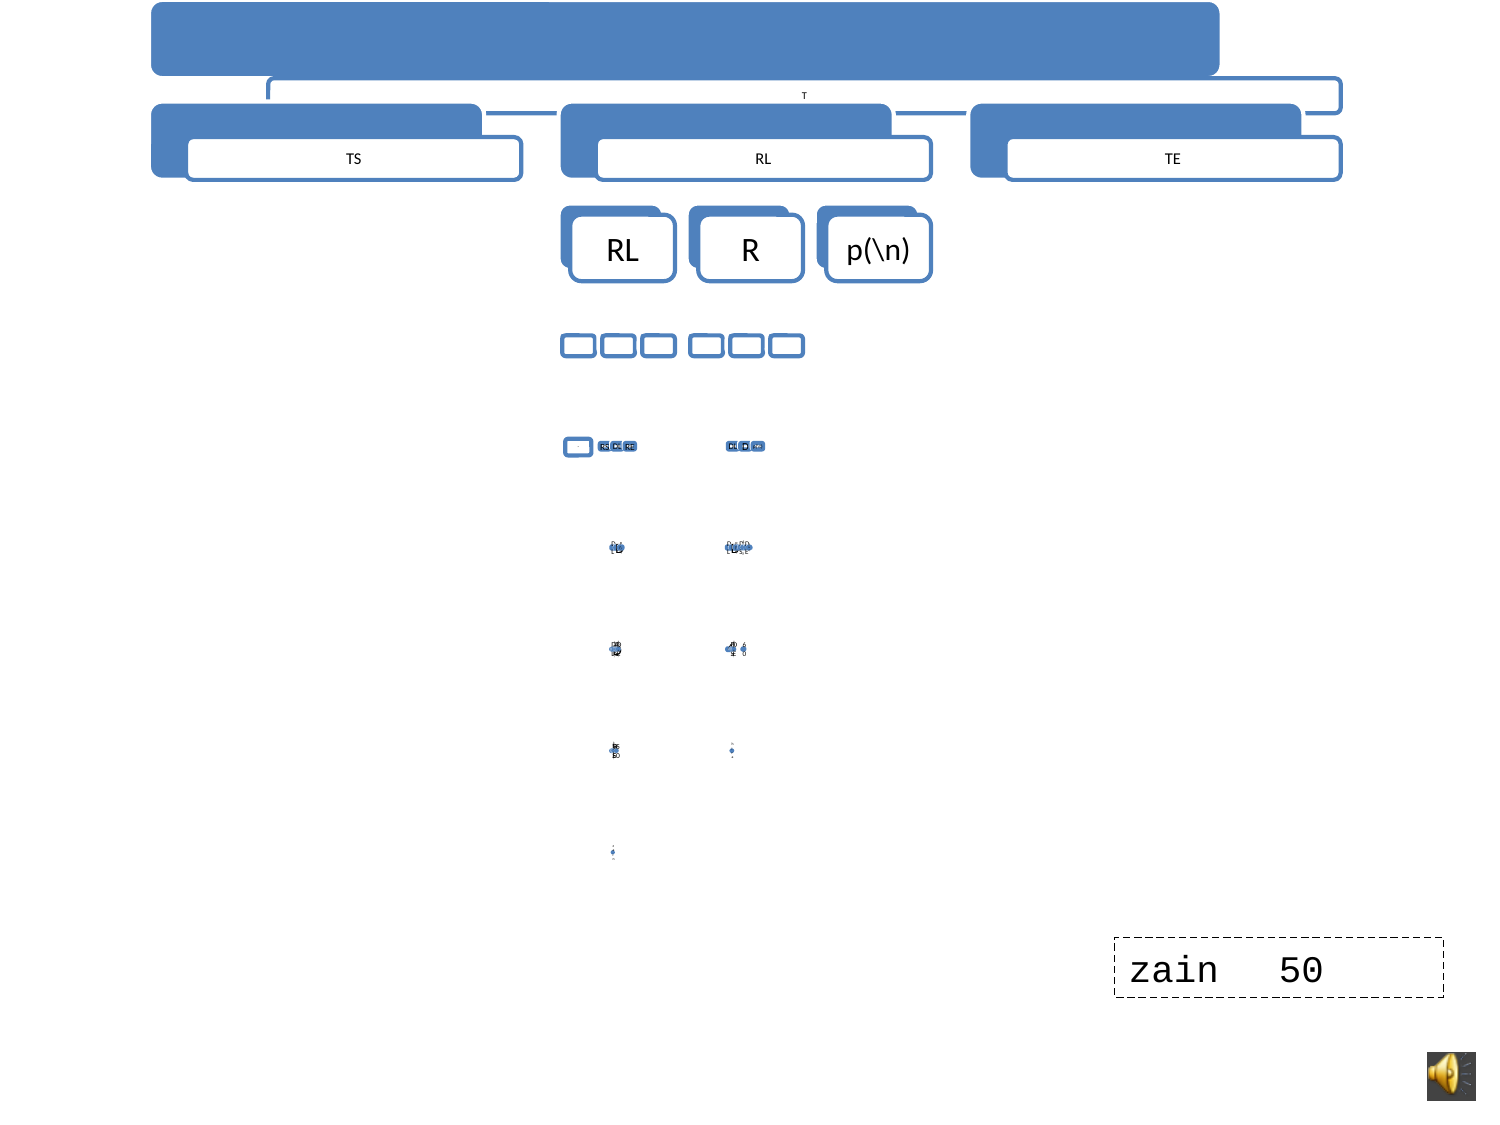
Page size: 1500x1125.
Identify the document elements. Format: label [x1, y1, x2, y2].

picture [1426, 1051, 1477, 1102]
text_box [0, 0, 1490, 994]
